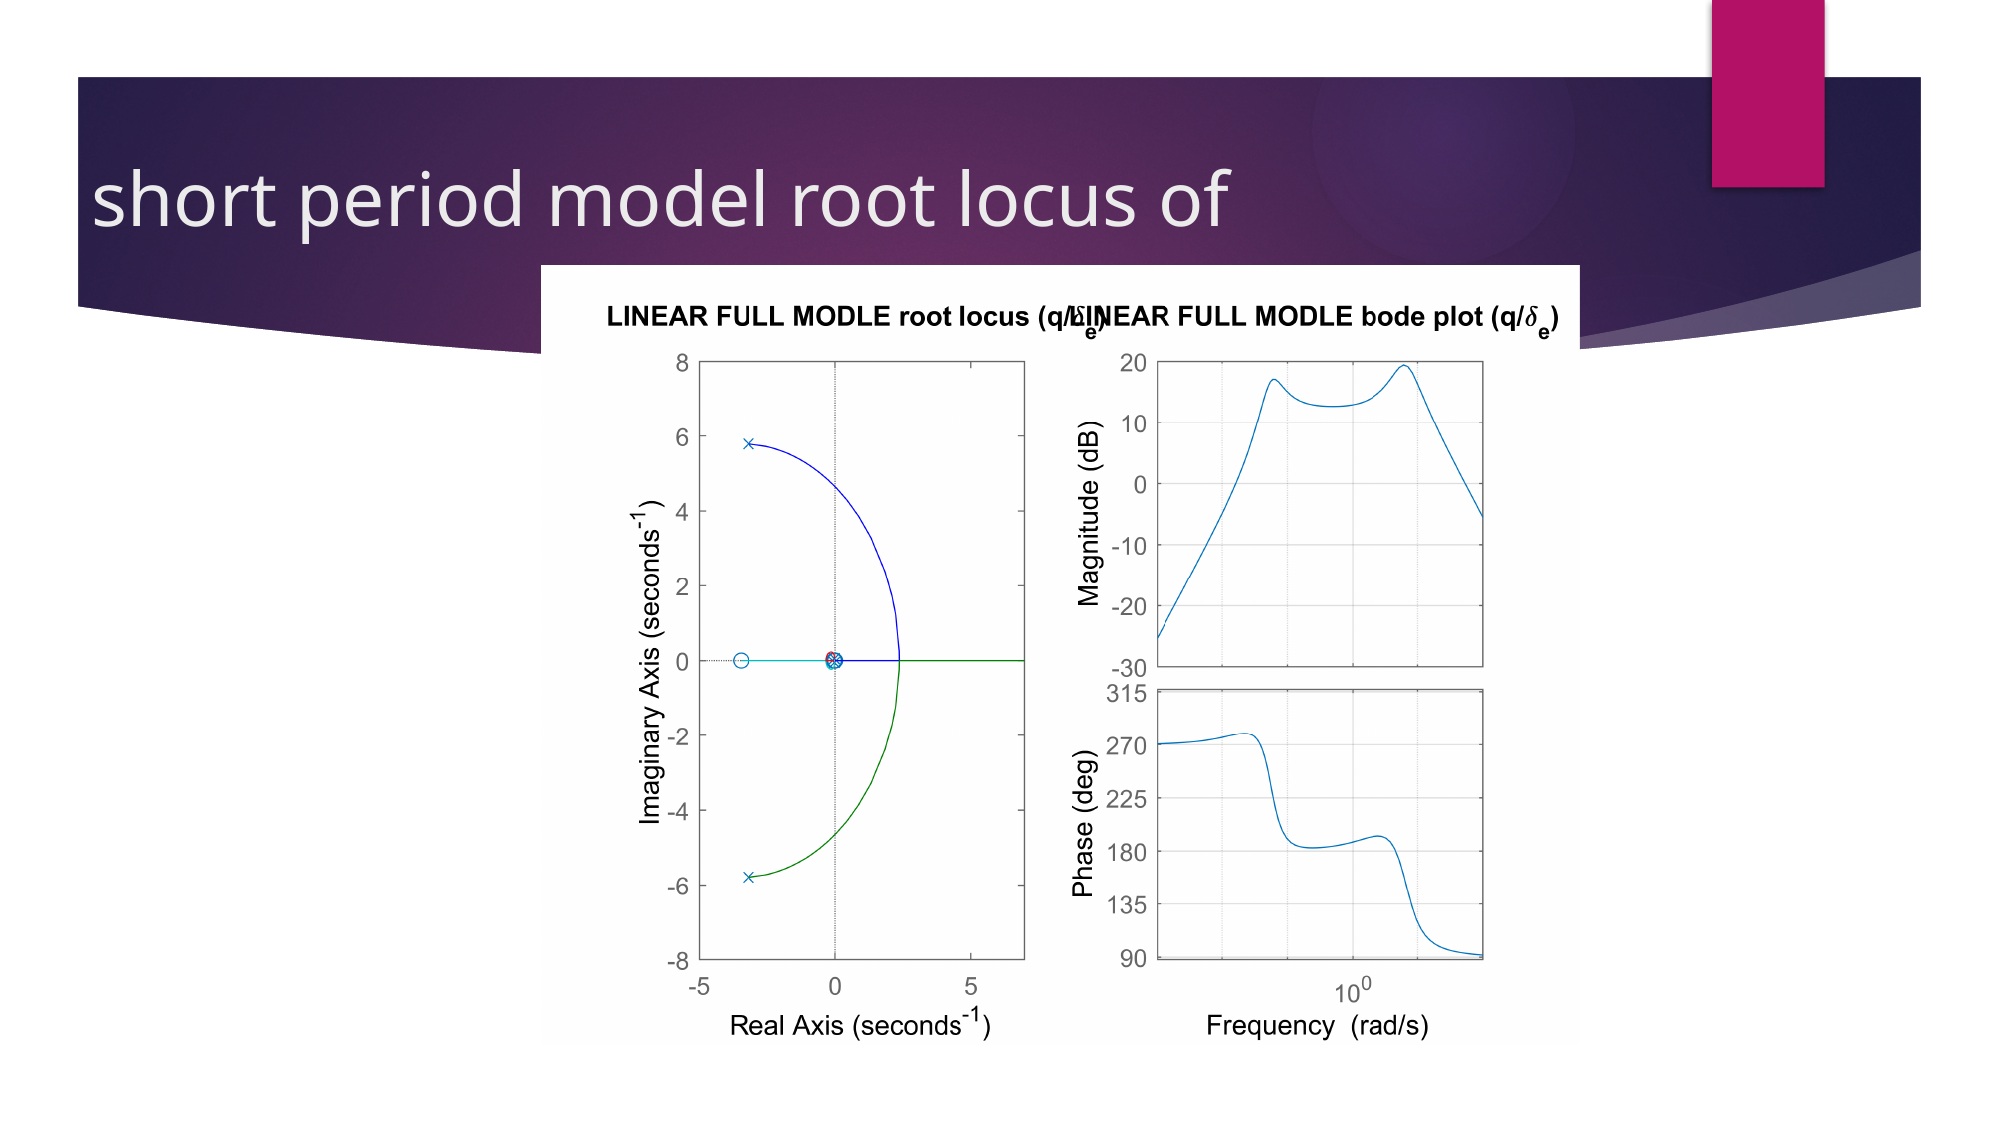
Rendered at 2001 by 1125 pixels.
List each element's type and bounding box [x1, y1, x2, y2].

list [540, 265, 1580, 1045]
